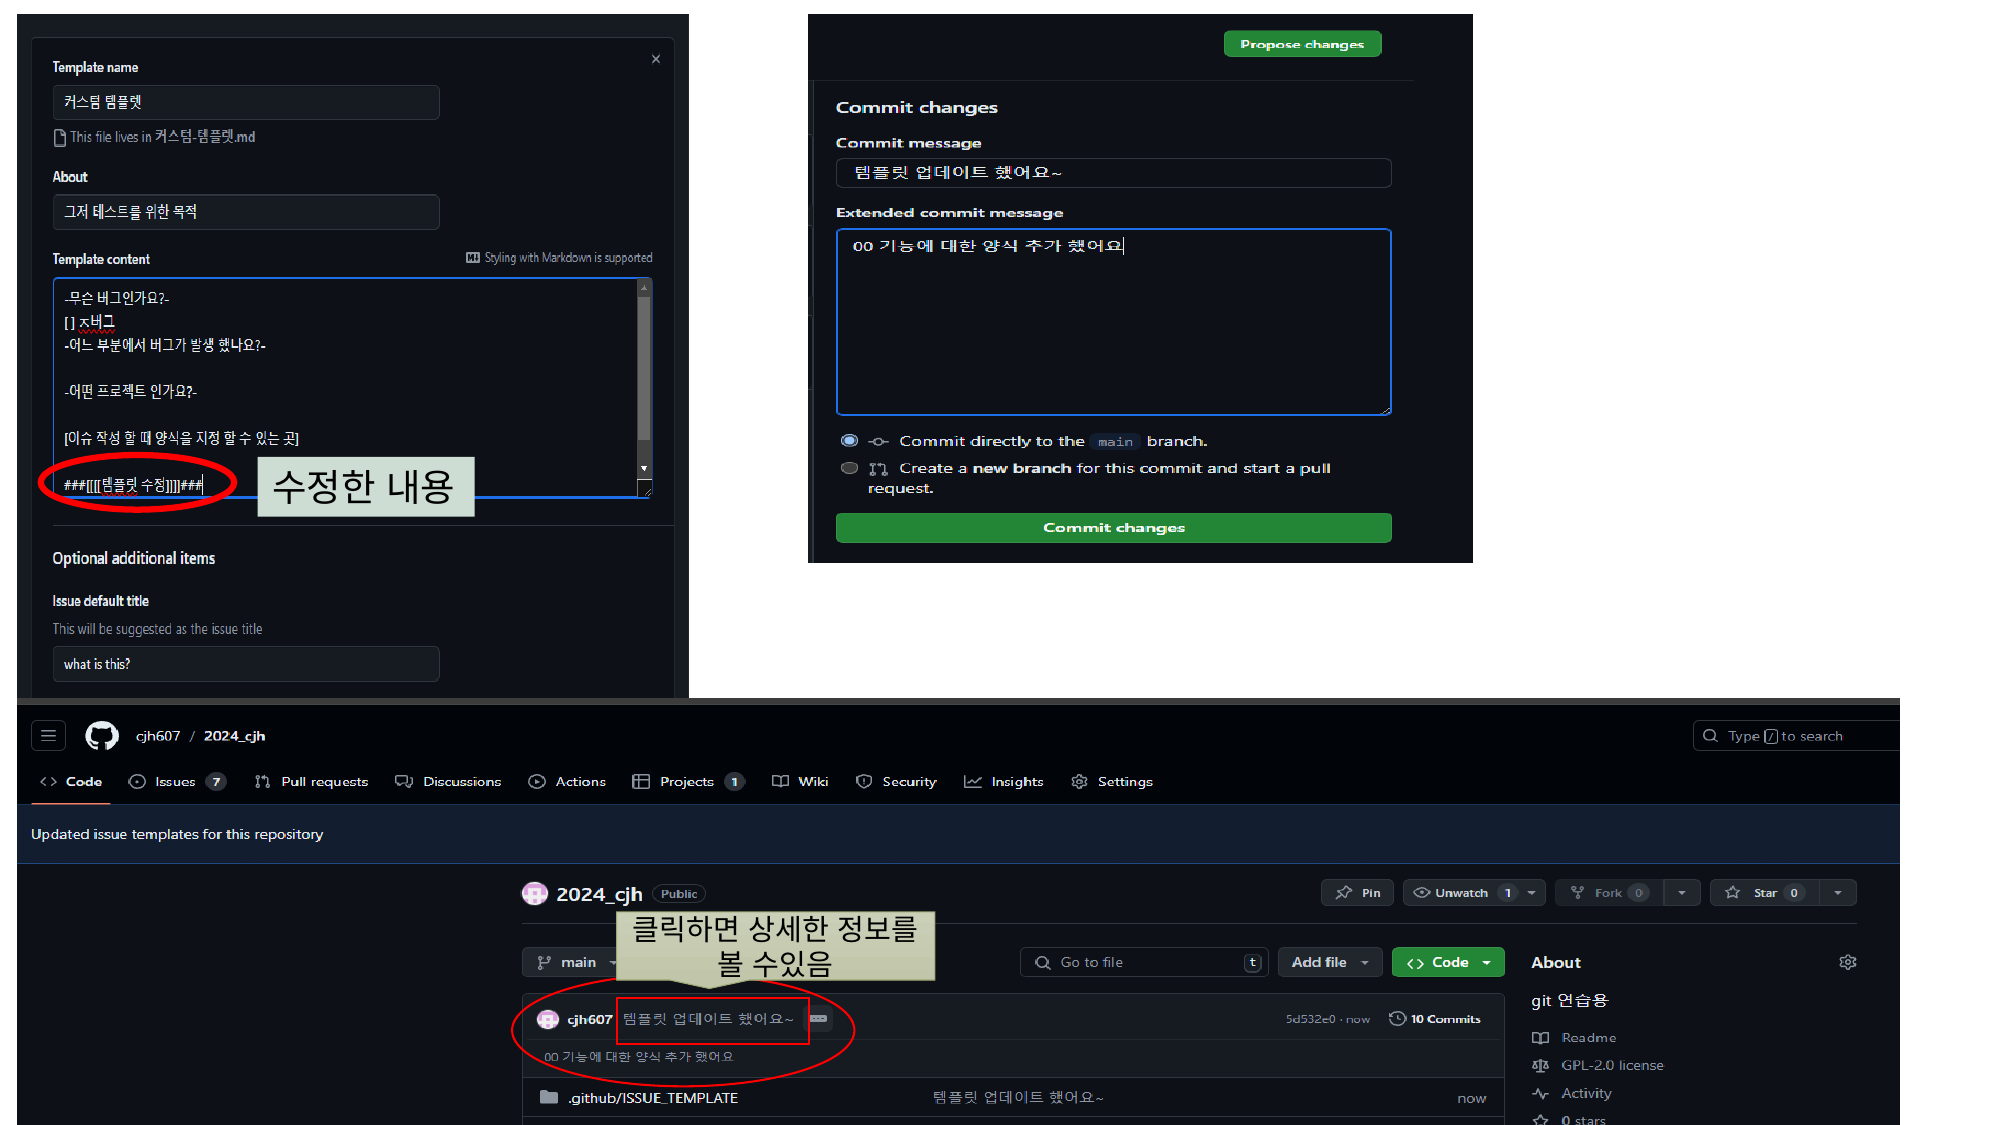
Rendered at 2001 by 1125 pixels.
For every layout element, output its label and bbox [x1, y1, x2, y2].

text_box [0, 0, 2000, 1125]
list [17, 14, 689, 698]
picture [808, 14, 1473, 563]
picture [17, 698, 1900, 1125]
